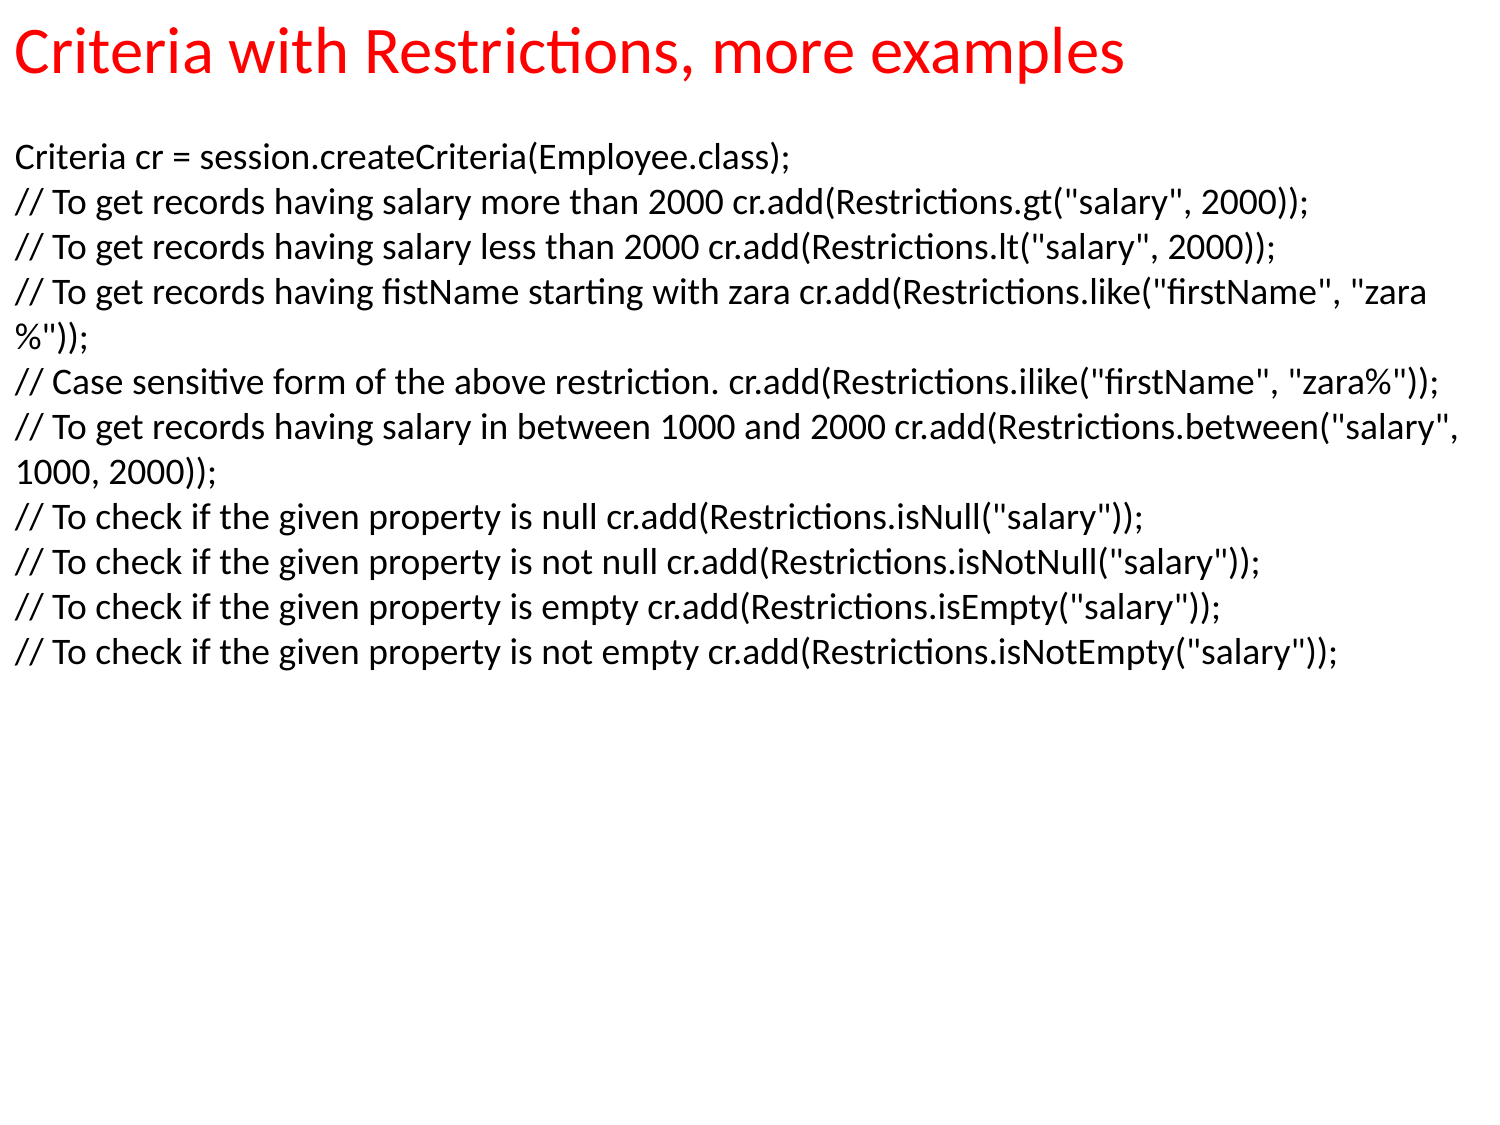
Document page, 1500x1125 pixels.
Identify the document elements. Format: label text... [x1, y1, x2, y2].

text_box Criteria with Restrictions, more examples Criteria cr = session.createCriteria(Employee.class); // To get records having salary more than 2000 cr.add(Restrictions.gt("salary", 2000)); // To get records having salary less than 2000 cr.add(Restrictions.lt("salary", 2000)); // To get records having fistName starting with zara cr.add(Restrictions.like("firstName", "zara%")); // Case sensitive form of the above restriction. cr.add(Restrictions.ilike("firstName", "zara%")); // To get records having salary in between 1000 and 2000 cr.add(Restrictions.between("salary", 1000, 2000)); // To check if the given property is null cr.add(Restrictions.isNull("salary")); // To check if the given property is not null cr.add(Restrictions.isNotNull("salary")); // To check if the given property is empty cr.add(Restrictions.isEmpty("salary")); // To check if the given property is not empty cr.add(Restrictions.isNotEmpty("salary")); [0, 0, 1500, 680]
